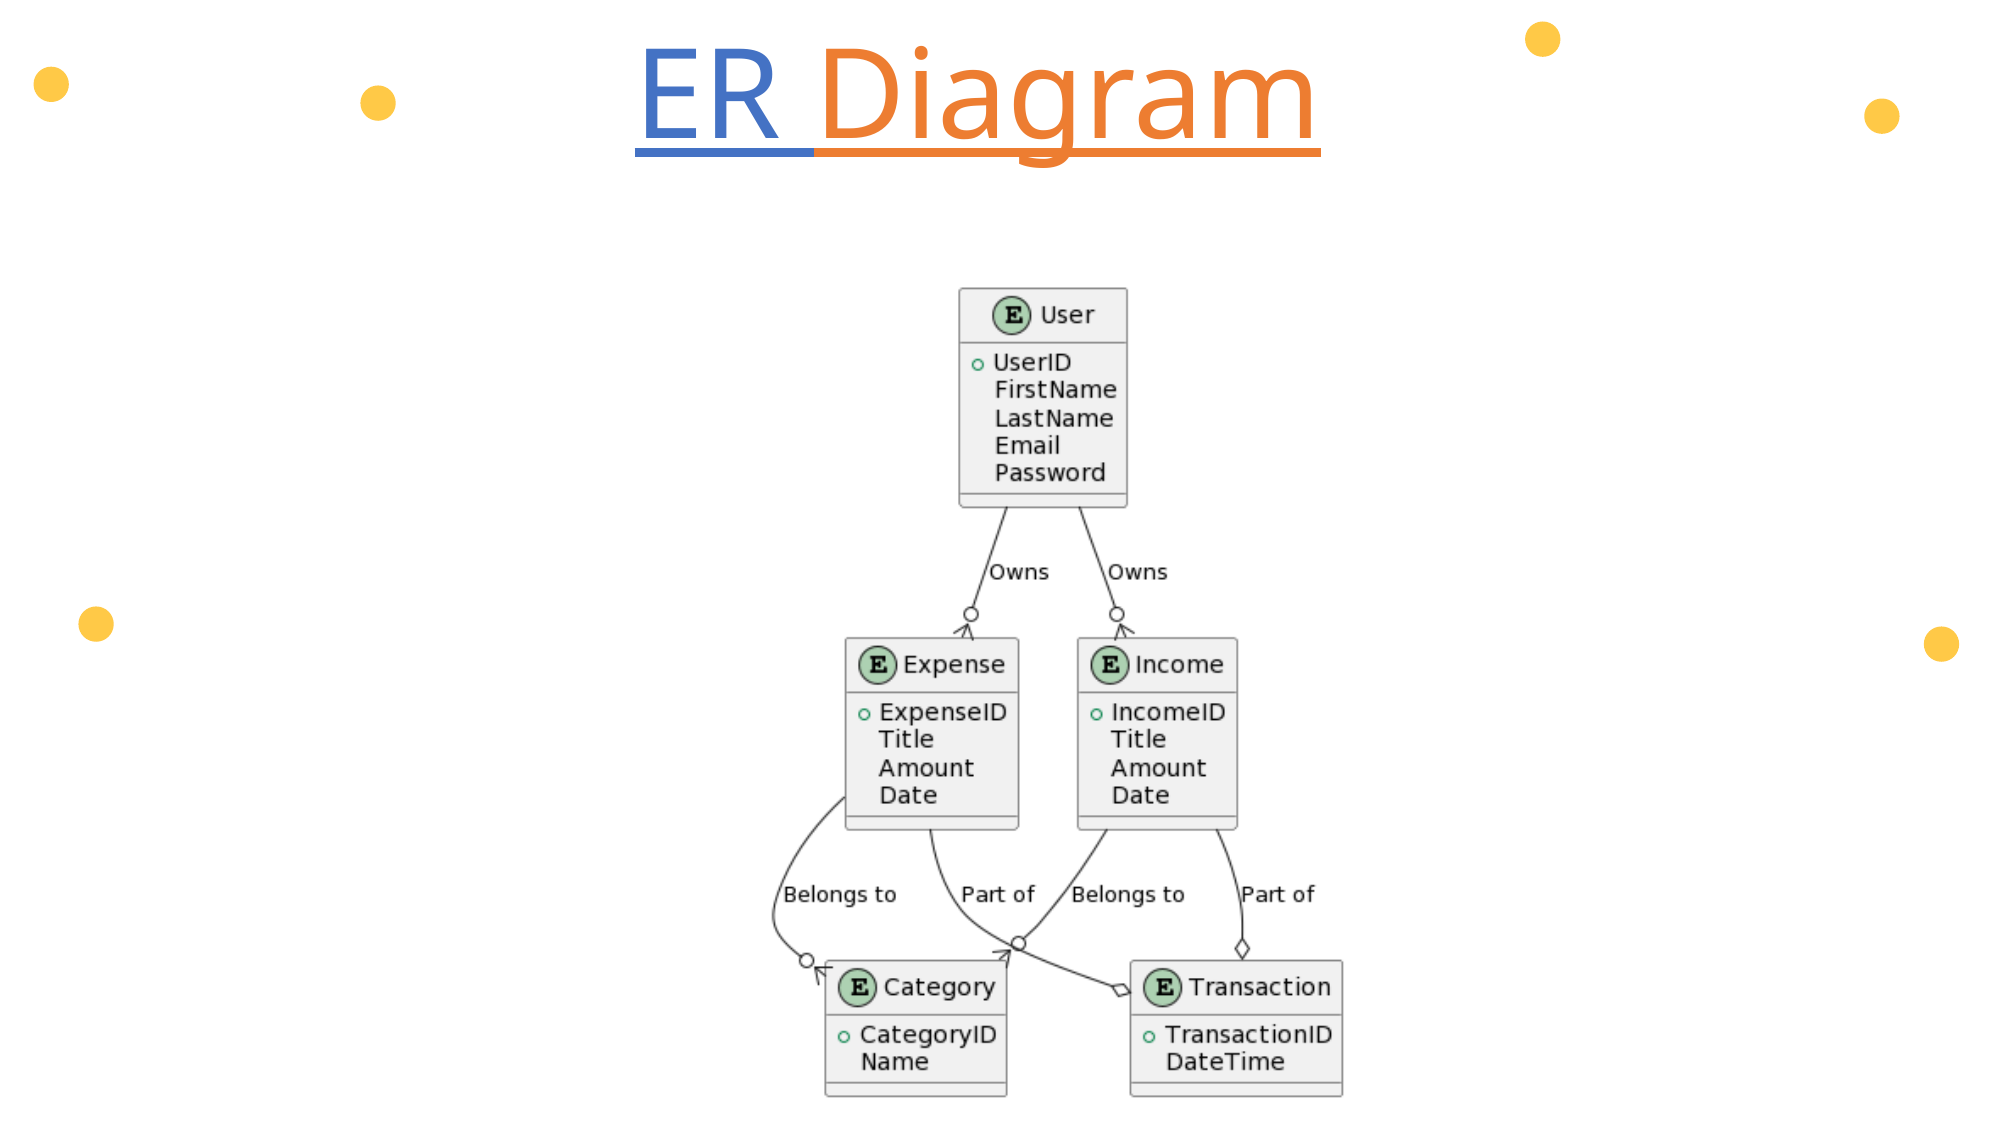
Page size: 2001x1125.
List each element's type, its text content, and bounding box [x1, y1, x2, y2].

text_box [33, 66, 69, 102]
text_box [78, 606, 114, 642]
text_box [1864, 98, 1900, 134]
text_box [360, 85, 396, 121]
text_box [1923, 626, 1960, 662]
text_box [1525, 21, 1561, 57]
text_box ER Diagram [619, 5, 1337, 171]
picture [756, 276, 1352, 1106]
